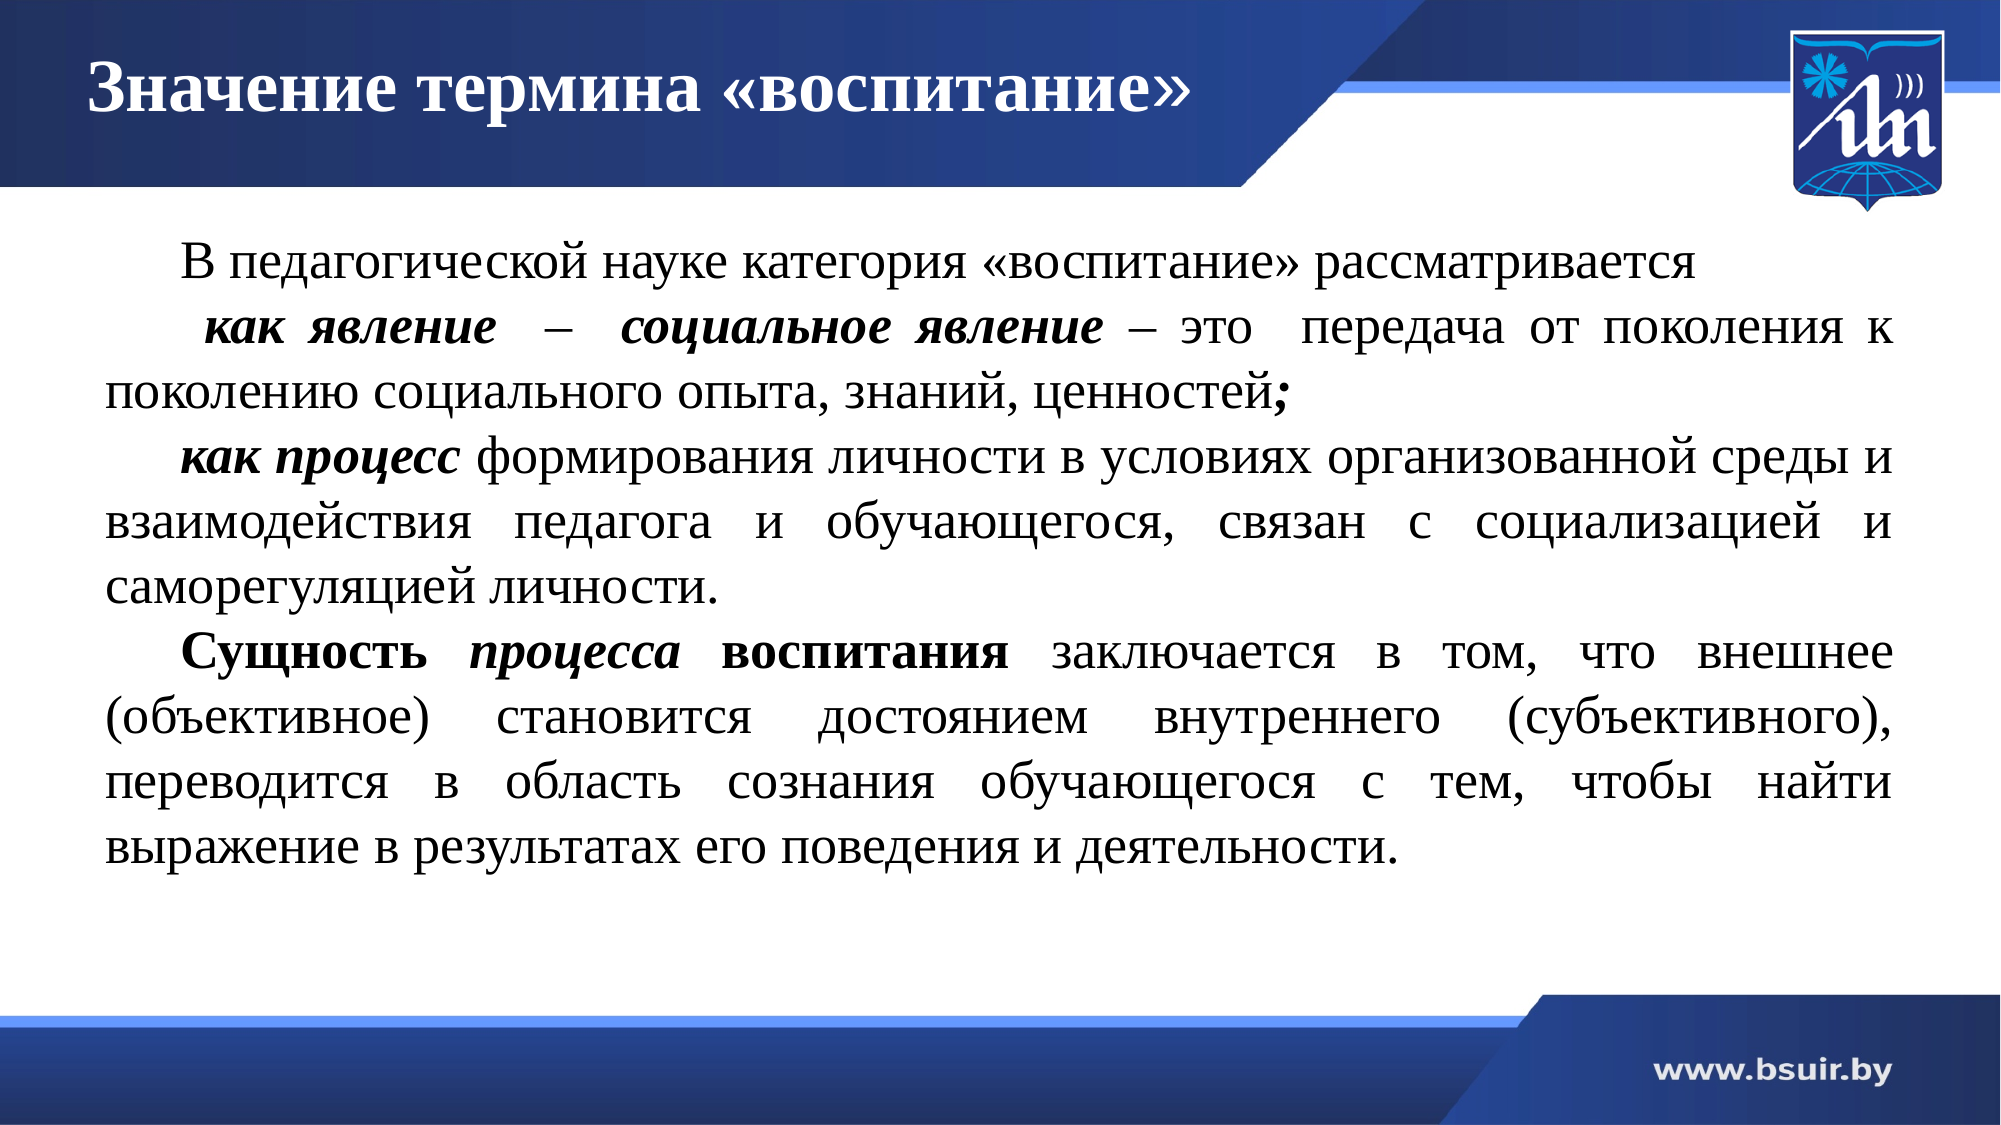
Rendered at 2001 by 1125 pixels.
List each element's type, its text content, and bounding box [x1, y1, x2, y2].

picture [0, 0, 2001, 1125]
text_box Значение термина «воспитание» [45, 21, 1234, 141]
list В педагогической науке категория «воспитание» рассматривается как явление – социальное явление – это передача от поколения к поколению социального опыта, знаний, ценностей; как процесс формирования личности в условиях организованной среды и взаимодействия педагога и обучающегося, связан с социализацией и саморегуляцией личности. Сущность процесса воспитания заключается в том, что внешнее (объективное) становится достоянием внутреннего (субъективного), переводится в область сознания обучающегося с тем, чтобы найти выражение в результатах его поведения и деятельности. [90, 216, 1910, 1012]
